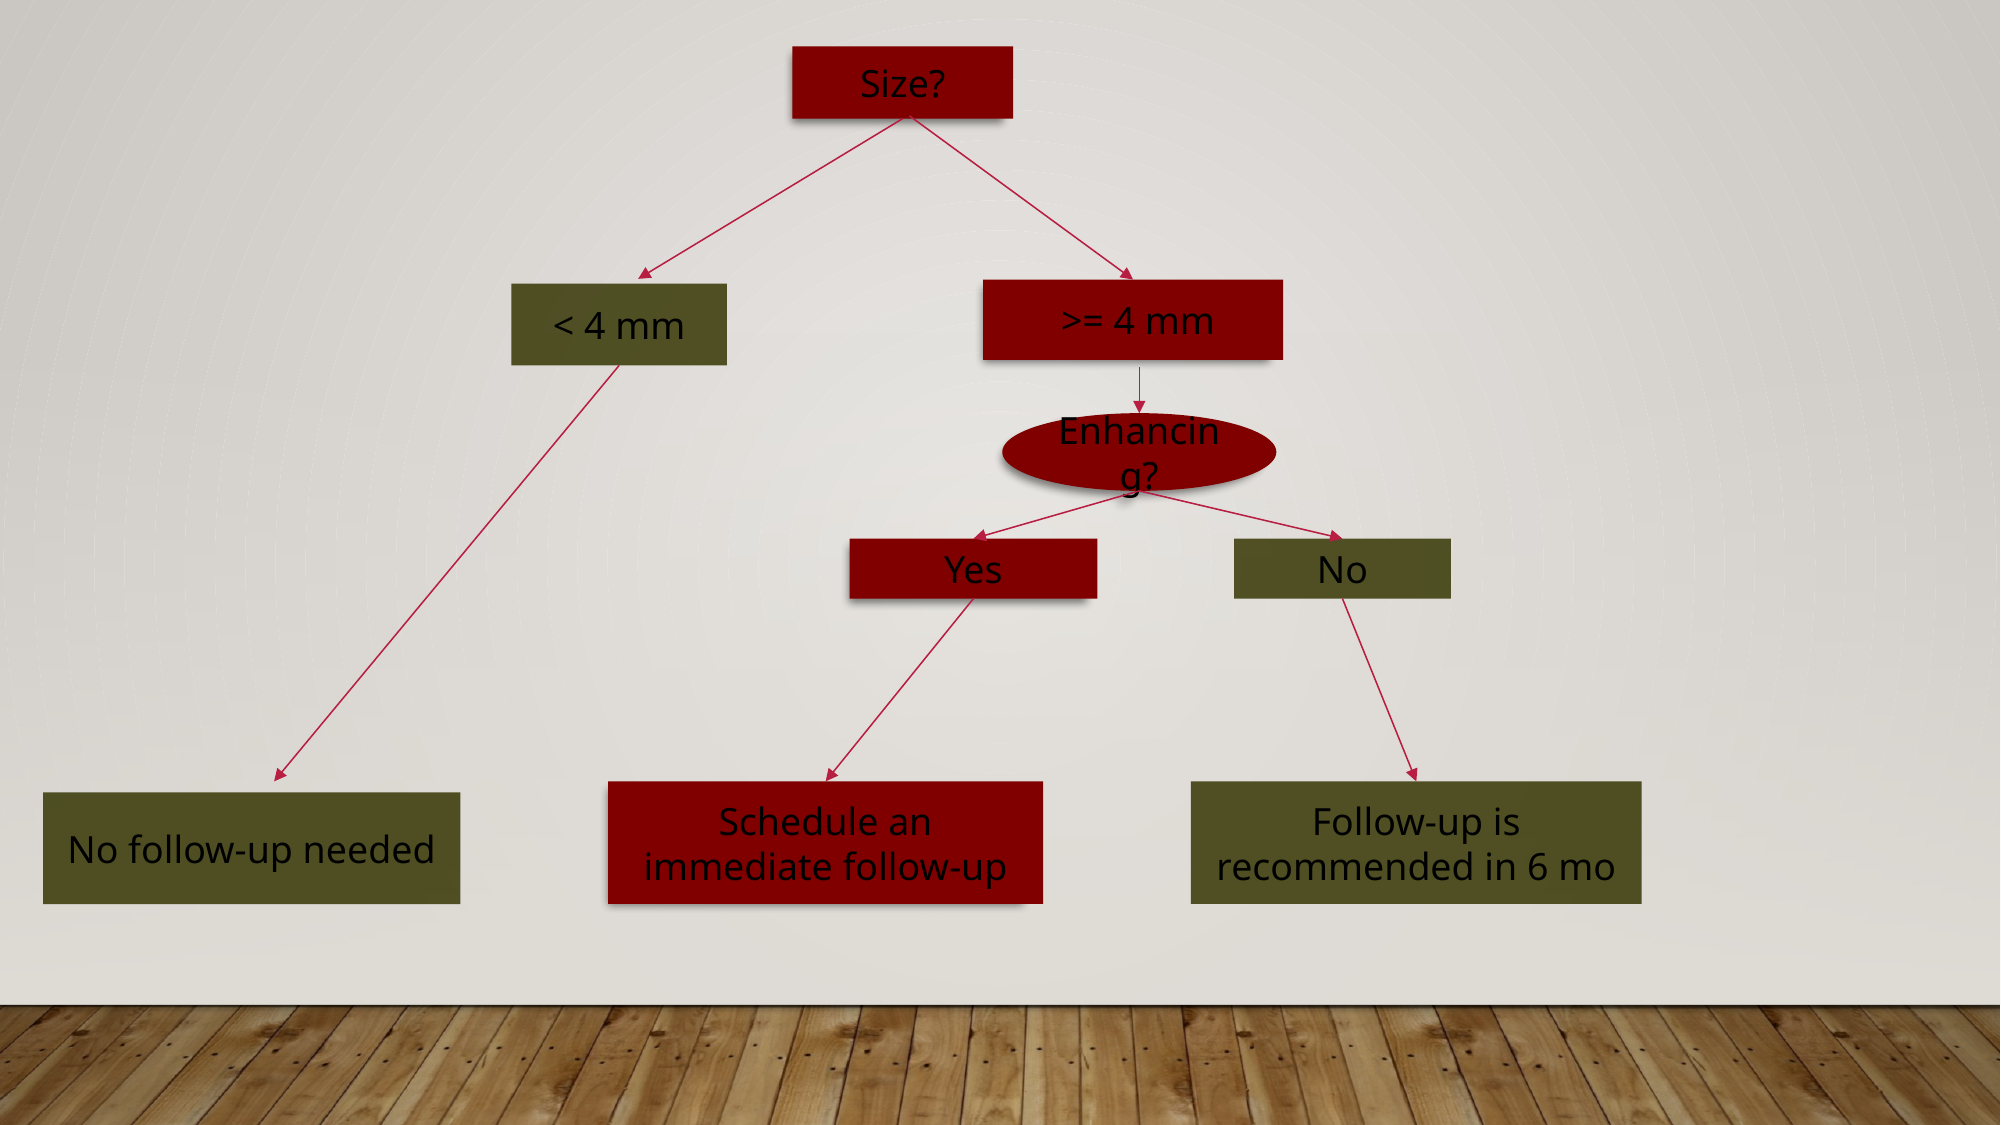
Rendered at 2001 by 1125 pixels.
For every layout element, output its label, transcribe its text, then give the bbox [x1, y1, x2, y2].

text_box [909, 115, 1134, 280]
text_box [273, 365, 620, 782]
text_box >= 4 mm [983, 279, 1284, 360]
text_box Yes [849, 538, 1098, 599]
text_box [973, 490, 1139, 539]
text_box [637, 118, 903, 280]
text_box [1139, 490, 1343, 539]
text_box No [1234, 538, 1451, 599]
text_box Enhancing? [1002, 413, 1277, 490]
text_box < 4 mm [511, 283, 727, 366]
text_box Follow-up is recommended in 6 mo [1190, 781, 1642, 904]
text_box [1342, 598, 1417, 782]
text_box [825, 598, 974, 782]
text_box Size? [792, 46, 1014, 119]
text_box Schedule an immediate follow-up [608, 781, 1044, 904]
text_box No follow-up needed [43, 792, 461, 905]
picture [0, 1005, 2000, 1125]
